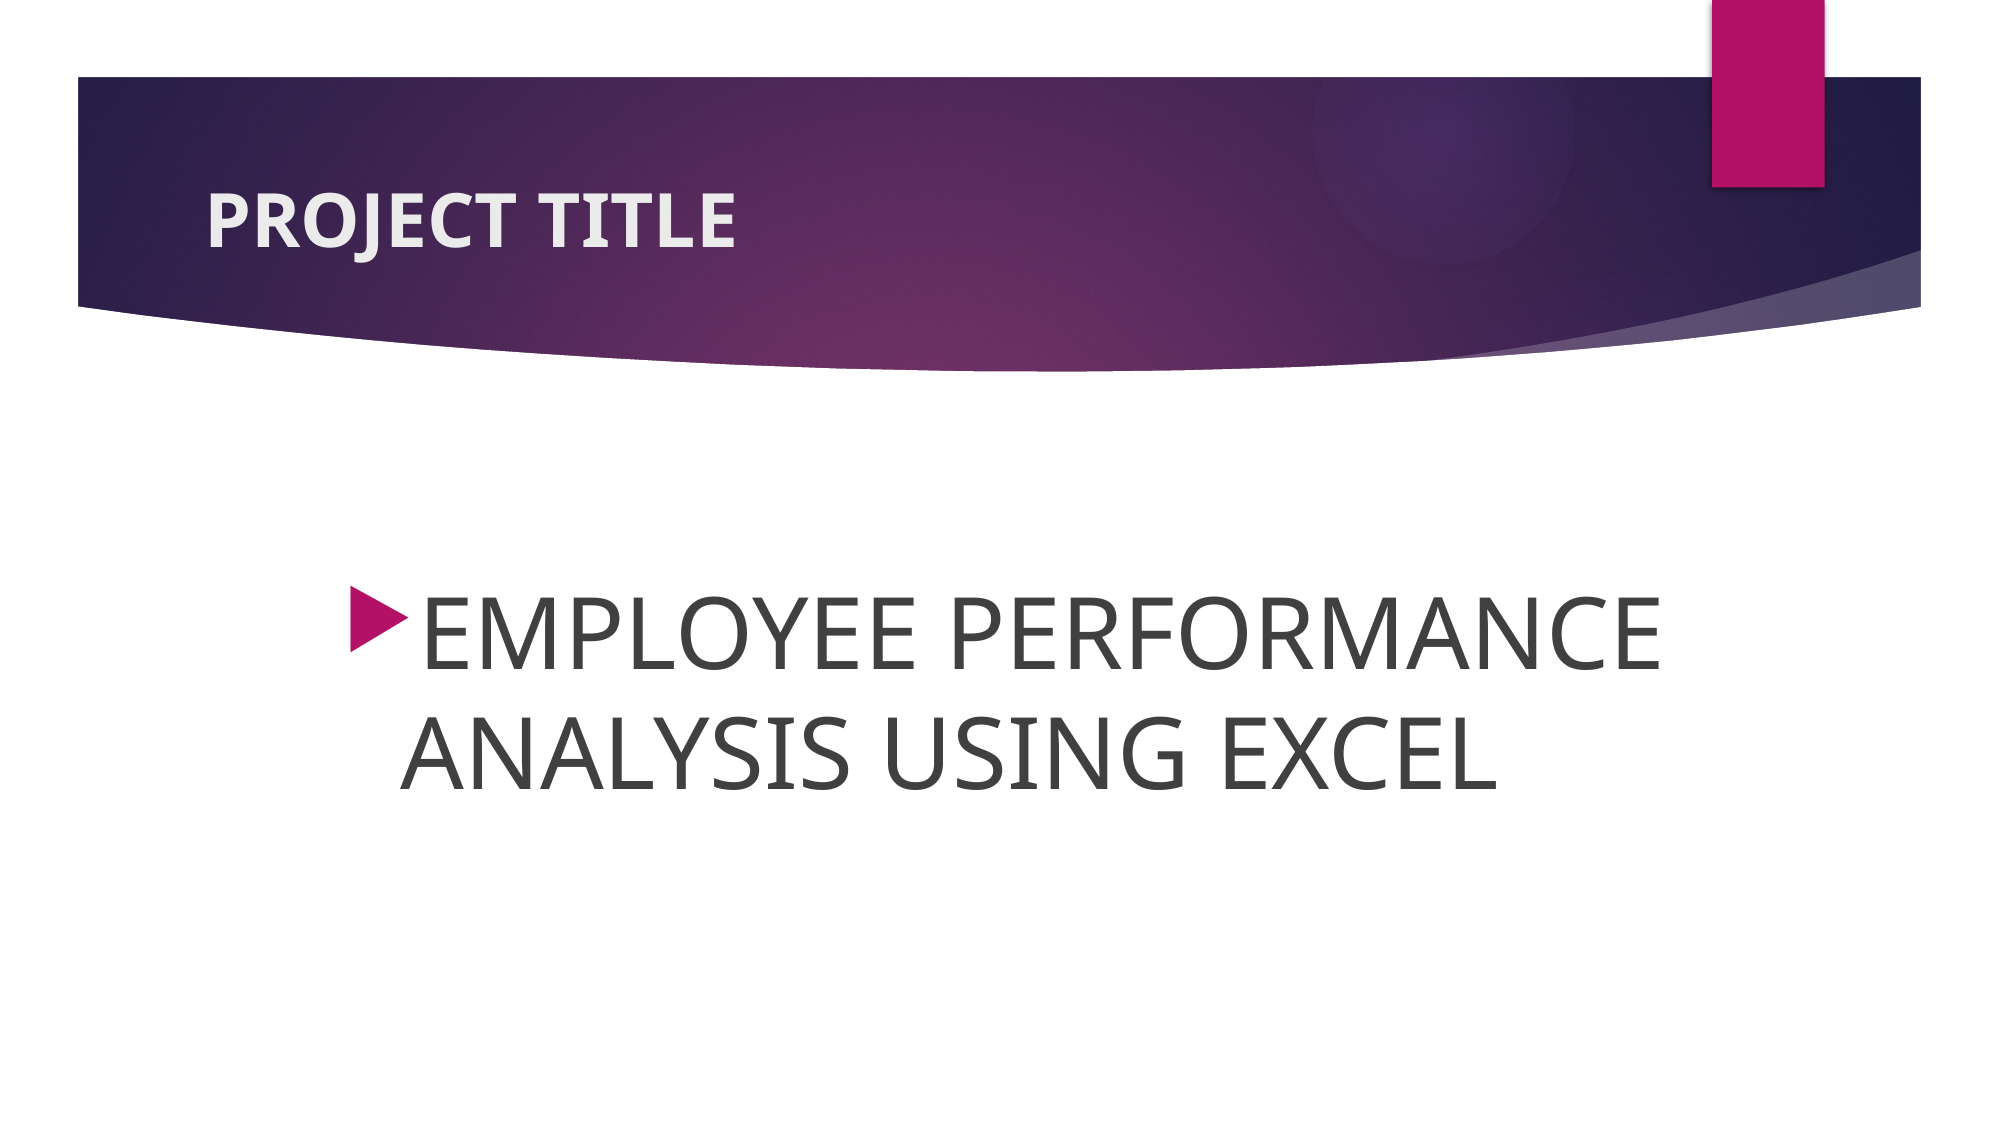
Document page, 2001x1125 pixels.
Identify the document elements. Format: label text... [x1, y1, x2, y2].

title PROJECT TITLE [189, 159, 1627, 276]
list EMPLOYEE PERFORMANCE ANALYSIS USING EXCEL [328, 562, 1777, 961]
